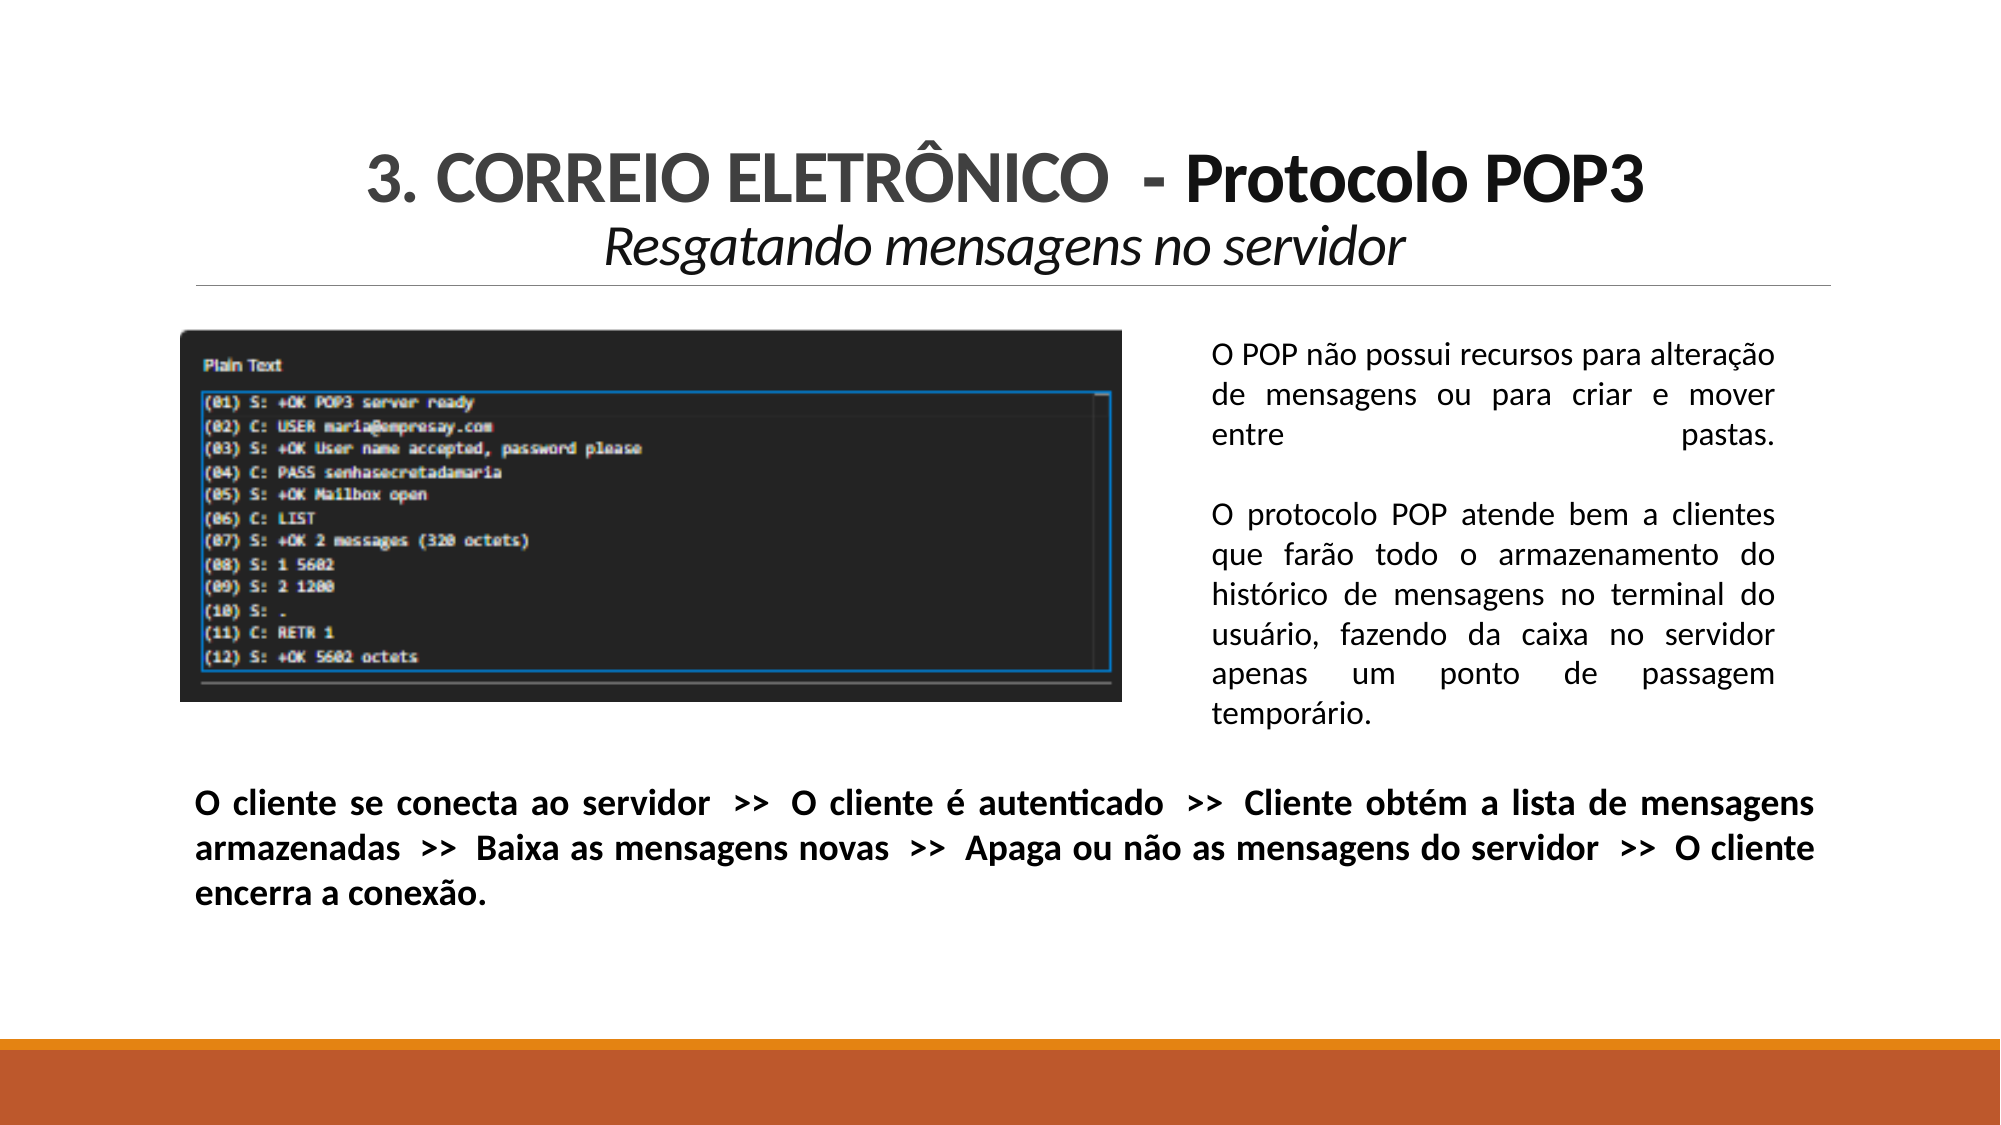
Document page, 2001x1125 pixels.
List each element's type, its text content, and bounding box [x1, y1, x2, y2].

text_box O POP não possui recursos para alteração de mensagens ou para criar e mover entre pastas. O protocolo POP atende bem a clientes que farão todo o armazenamento do histórico de mensagens no terminal do usuário, fazendo da caixa no servidor apenas um ponto de passagem temporário. [1196, 284, 1791, 739]
title 3. CORREIO ELETRÔNICO - Protocolo POP3 Resgatando mensagens no servidor [180, 47, 1830, 285]
text_box O cliente se conecta ao servidor >> O cliente é autenticado >> Cliente obtém a lista de mensagens armazenadas >> Baixa as mensagens novas >> Apaga ou não as mensagens do servidor >> O cliente encerra a conexão. [179, 771, 1830, 921]
picture [179, 325, 1123, 702]
